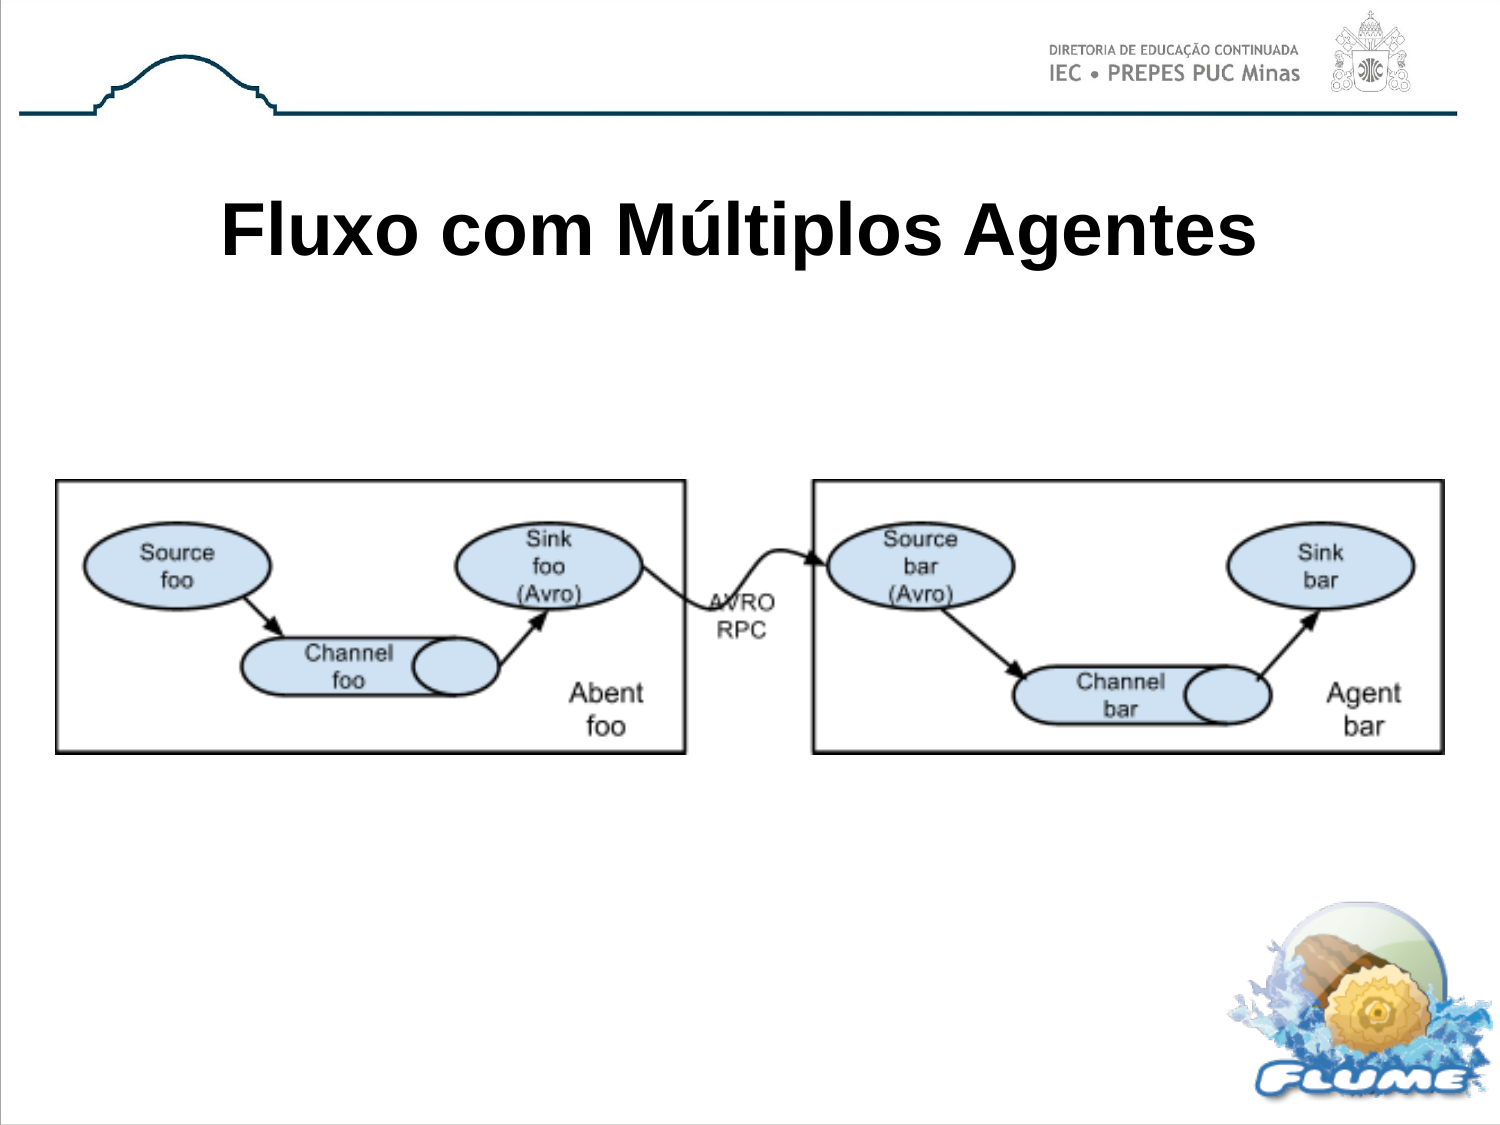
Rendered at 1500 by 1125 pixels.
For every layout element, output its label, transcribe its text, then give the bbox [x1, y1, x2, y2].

title Fluxo com Múltiplos Agentes [64, 148, 1415, 303]
picture [0, 0, 1500, 1125]
